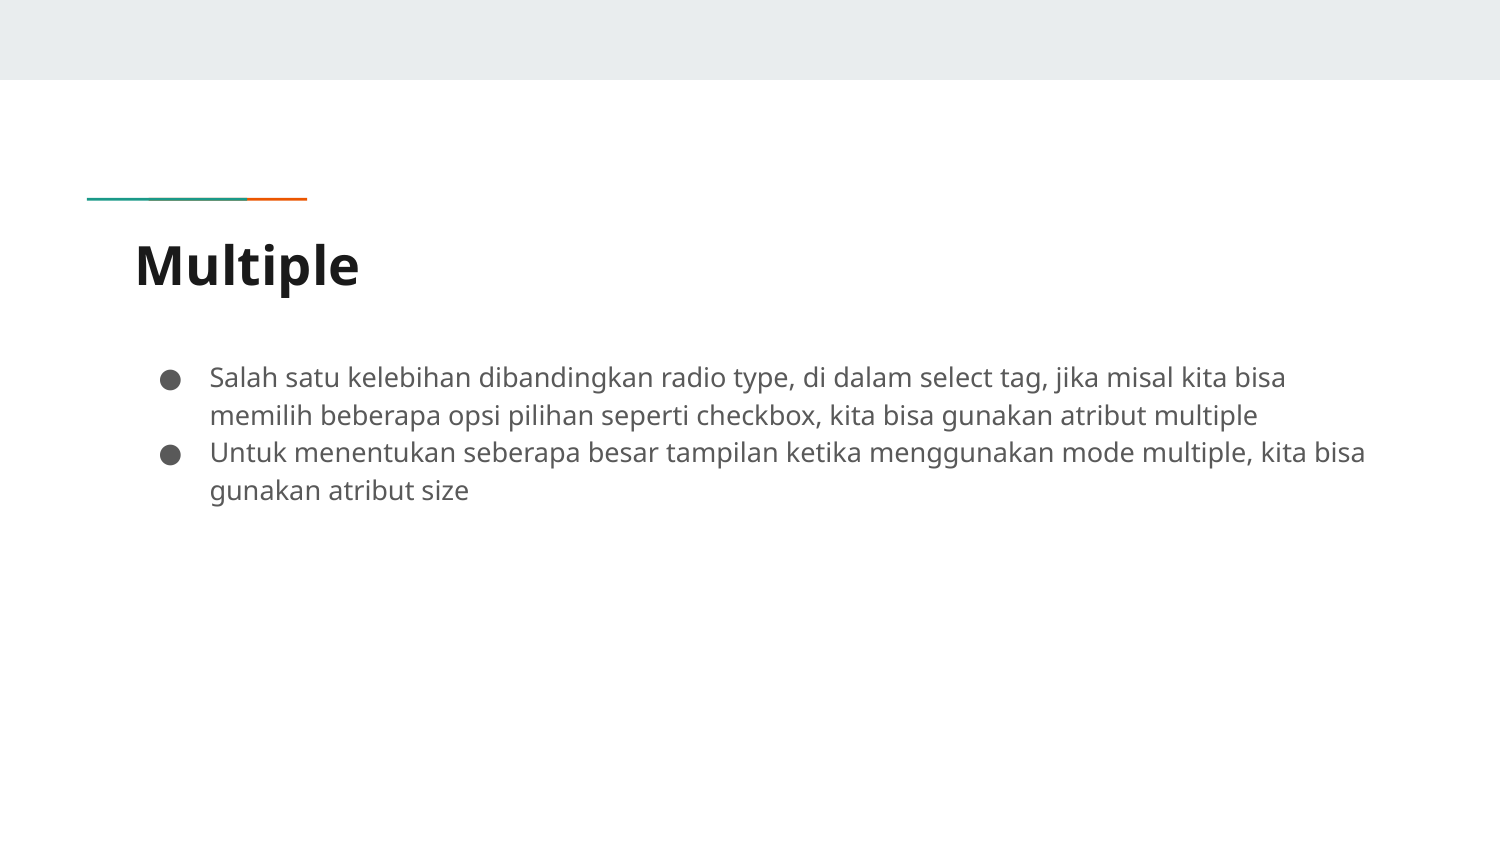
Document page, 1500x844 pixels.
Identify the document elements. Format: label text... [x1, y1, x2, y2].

title Multiple [119, 216, 1381, 305]
list Salah satu kelebihan dibandingkan radio type, di dalam select tag, jika misal kita bisa memilih beberapa opsi pilihan seperti checkbox, kita bisa gunakan atribut multiple Untuk menentukan seberapa besar tampilan ketika menggunakan mode multiple, kita bisa gunakan atribut size [119, 341, 1381, 712]
